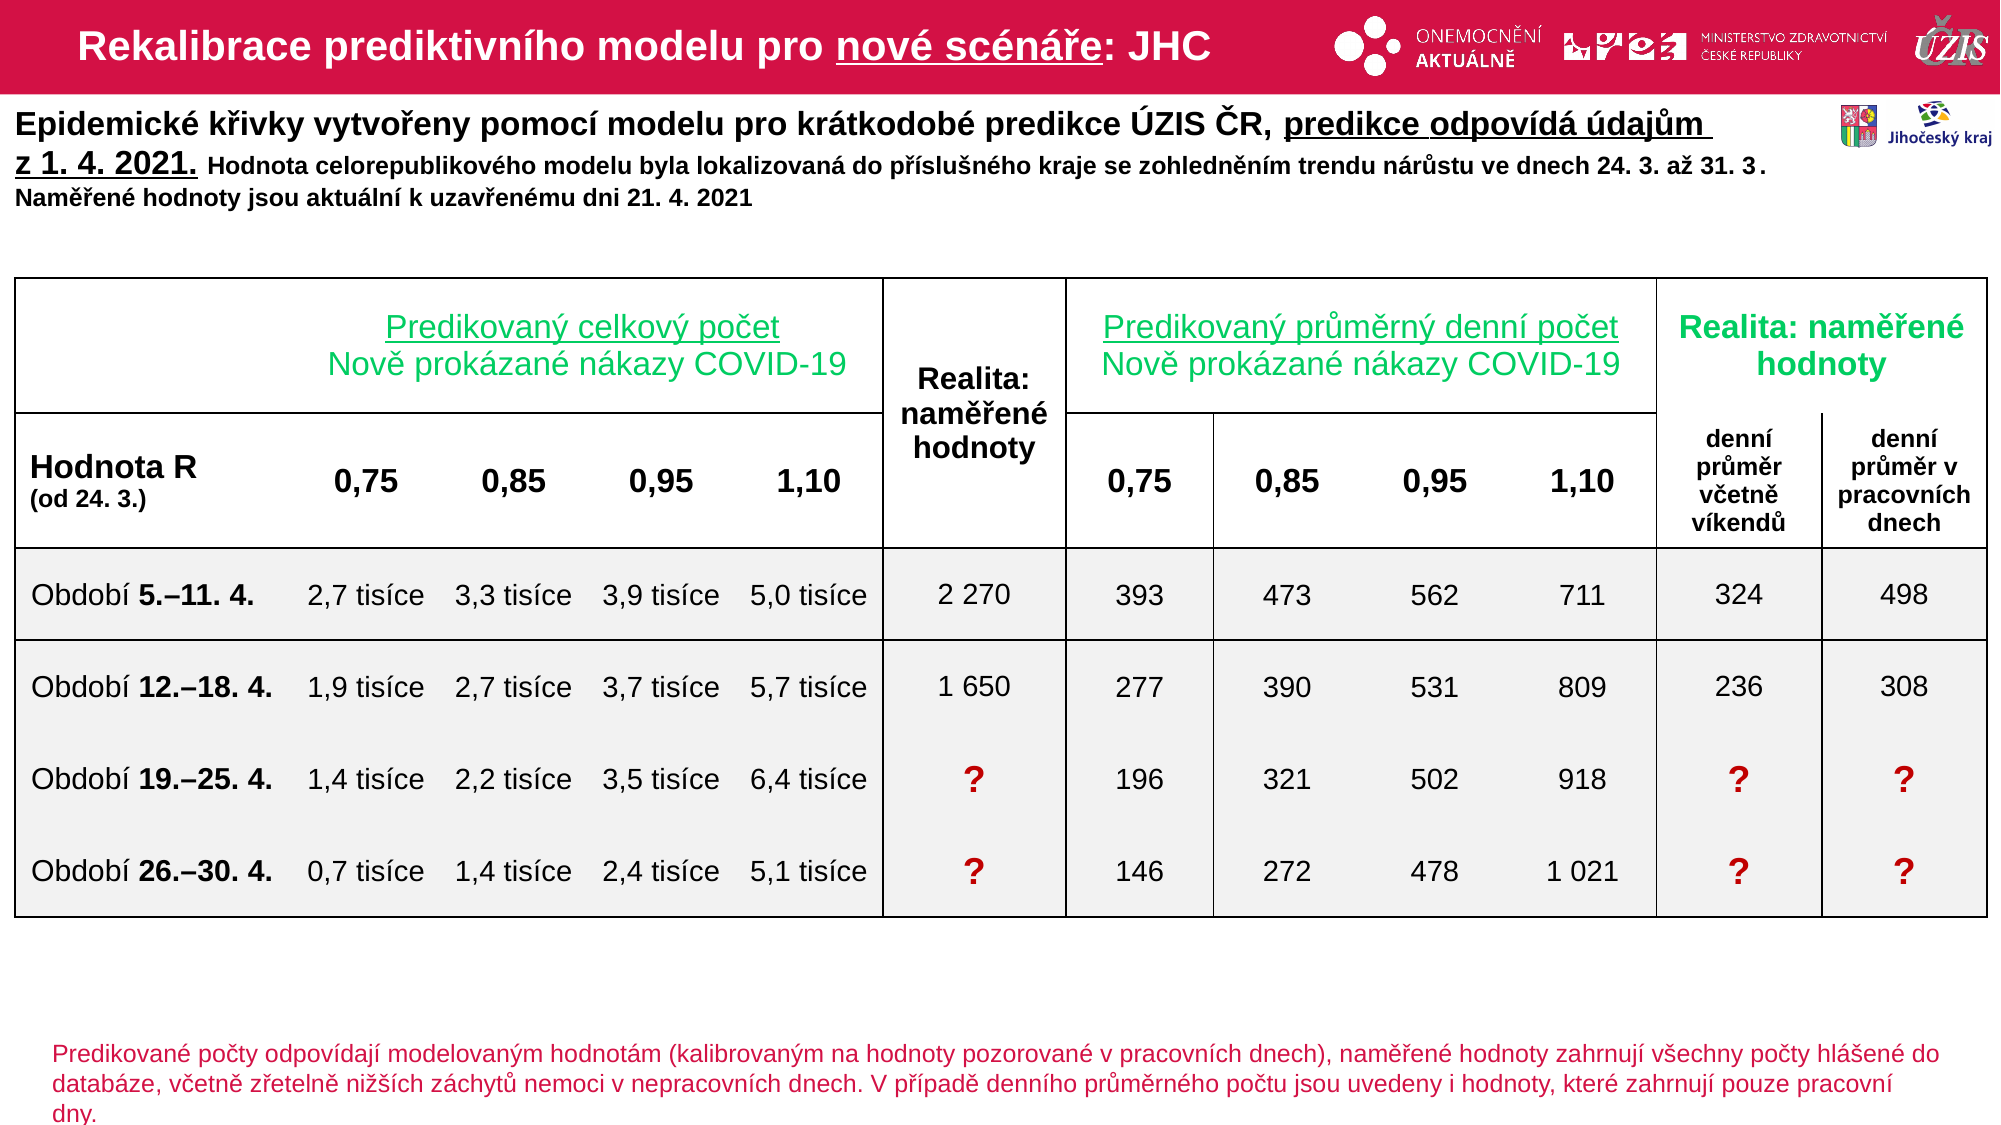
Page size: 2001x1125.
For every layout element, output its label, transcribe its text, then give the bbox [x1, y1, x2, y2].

table_cell ? [884, 733, 1065, 825]
picture [1334, 16, 1542, 76]
table_cell 1,10 [1509, 414, 1656, 547]
table_cell 0,95 [588, 414, 735, 547]
table_cell 3,7 tisíce [588, 641, 735, 733]
picture [1563, 31, 1888, 60]
table_cell 2,2 tisíce [440, 733, 588, 825]
table_cell Období 19.–25. 4. [16, 733, 292, 825]
table_cell 0,75 [292, 414, 440, 547]
table_cell 1,4 tisíce [440, 825, 588, 916]
table_cell 562 [1361, 549, 1509, 639]
table_cell 478 [1361, 825, 1509, 916]
table_cell 2,7 tisíce [440, 641, 588, 733]
table_cell 0,85 [1214, 414, 1361, 547]
table_cell 272 [1214, 825, 1361, 916]
table_cell ? [1823, 825, 1986, 916]
table_header Realita: naměřené hodnoty [884, 279, 1065, 547]
picture [1915, 15, 1989, 66]
table_cell 3,5 tisíce [588, 733, 735, 825]
table_cell 3,3 tisíce [440, 549, 588, 639]
table_cell 390 [1214, 641, 1361, 733]
table_cell 308 [1823, 641, 1986, 733]
table_cell 321 [1214, 733, 1361, 825]
table_cell 2,7 tisíce [292, 549, 440, 639]
table_header Realita: naměřené hodnoty [1657, 279, 1986, 413]
table_cell ? [1657, 825, 1821, 916]
text_box Epidemické křivky vytvořeny pomocí modelu pro krátkodobé predikce ÚZIS ČR, predikce odpovídá údajům z 1. 4. 2021. Hodnota celorepublikového modelu byla lokalizovaná do příslušného kraje se zohledněním trendu nárůstu ve dnech 24. 3. až 31. 3. Naměřené hodnoty jsou aktuální k uzavřenému dni 21. 4. 2021 [0, 94, 2000, 219]
table_cell 1,4 tisíce [292, 733, 440, 825]
table_cell 6,4 tisíce [735, 733, 882, 825]
table_cell 473 [1214, 549, 1361, 639]
table_cell 1,9 tisíce [292, 641, 440, 733]
table_cell 236 [1657, 641, 1821, 733]
table_cell 502 [1361, 733, 1509, 825]
table_header Predikovaný celkový počet Nově prokázané nákazy COVID-19 [292, 279, 882, 412]
table_cell 2 270 [884, 549, 1065, 639]
table_cell 2,4 tisíce [588, 825, 735, 916]
table_cell 1 021 [1509, 825, 1656, 916]
table_cell 324 [1657, 549, 1821, 639]
table_cell 0,7 tisíce [292, 825, 440, 916]
table_cell 196 [1067, 733, 1213, 825]
table_cell 918 [1509, 733, 1656, 825]
table_cell 3,9 tisíce [588, 549, 735, 639]
table_cell 0,85 [440, 414, 588, 547]
table_cell denní průměr včetně víkendů [1657, 413, 1821, 547]
table_cell 0,75 [1067, 414, 1213, 547]
table_header Predikovaný průměrný denní počet Nově prokázané nákazy COVID-19 [1067, 279, 1656, 412]
table_cell 393 [1067, 549, 1213, 639]
table_cell ? [884, 825, 1065, 916]
table_cell Období 12.–18. 4. [16, 641, 292, 733]
table_cell 531 [1361, 641, 1509, 733]
table_cell 5,7 tisíce [735, 641, 882, 733]
table_cell Hodnota R (od 24. 3.) [16, 414, 292, 547]
table_header [16, 279, 292, 412]
table_cell 5,1 tisíce [735, 825, 882, 916]
table_cell 809 [1509, 641, 1656, 733]
table_cell 711 [1509, 549, 1656, 639]
table_cell ? [1823, 733, 1986, 825]
table_cell denní průměr v pracovních dnech [1823, 413, 1986, 547]
table_cell Období 26.–30. 4. [16, 825, 292, 916]
text_box Predikované počty odpovídají modelovaným hodnotám (kalibrovaným na hodnoty pozorované v pracovních dnech), naměřené hodnoty zahrnují všechny počty hlášené do databáze, včetně zřetelně nižších záchytů nemoci v nepracovních dnech. V případě denního průměrného počtu jsou uvedeny i hodnoty, které zahrnují pouze pracovní dny. [37, 1030, 1963, 1125]
table_cell 277 [1067, 641, 1213, 733]
table_cell 1,10 [735, 414, 882, 547]
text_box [1841, 98, 1995, 150]
table_cell 5,0 tisíce [735, 549, 882, 639]
table_cell 498 [1823, 549, 1986, 639]
table_cell 0,95 [1361, 414, 1509, 547]
table_cell 1 650 [884, 641, 1065, 733]
title Rekalibrace prediktivního modelu pro nové scénáře: JHC [62, 0, 1303, 94]
table_cell 146 [1067, 825, 1213, 916]
table_cell ? [1657, 733, 1821, 825]
table_cell Období 5.–11. 4. [16, 549, 292, 639]
